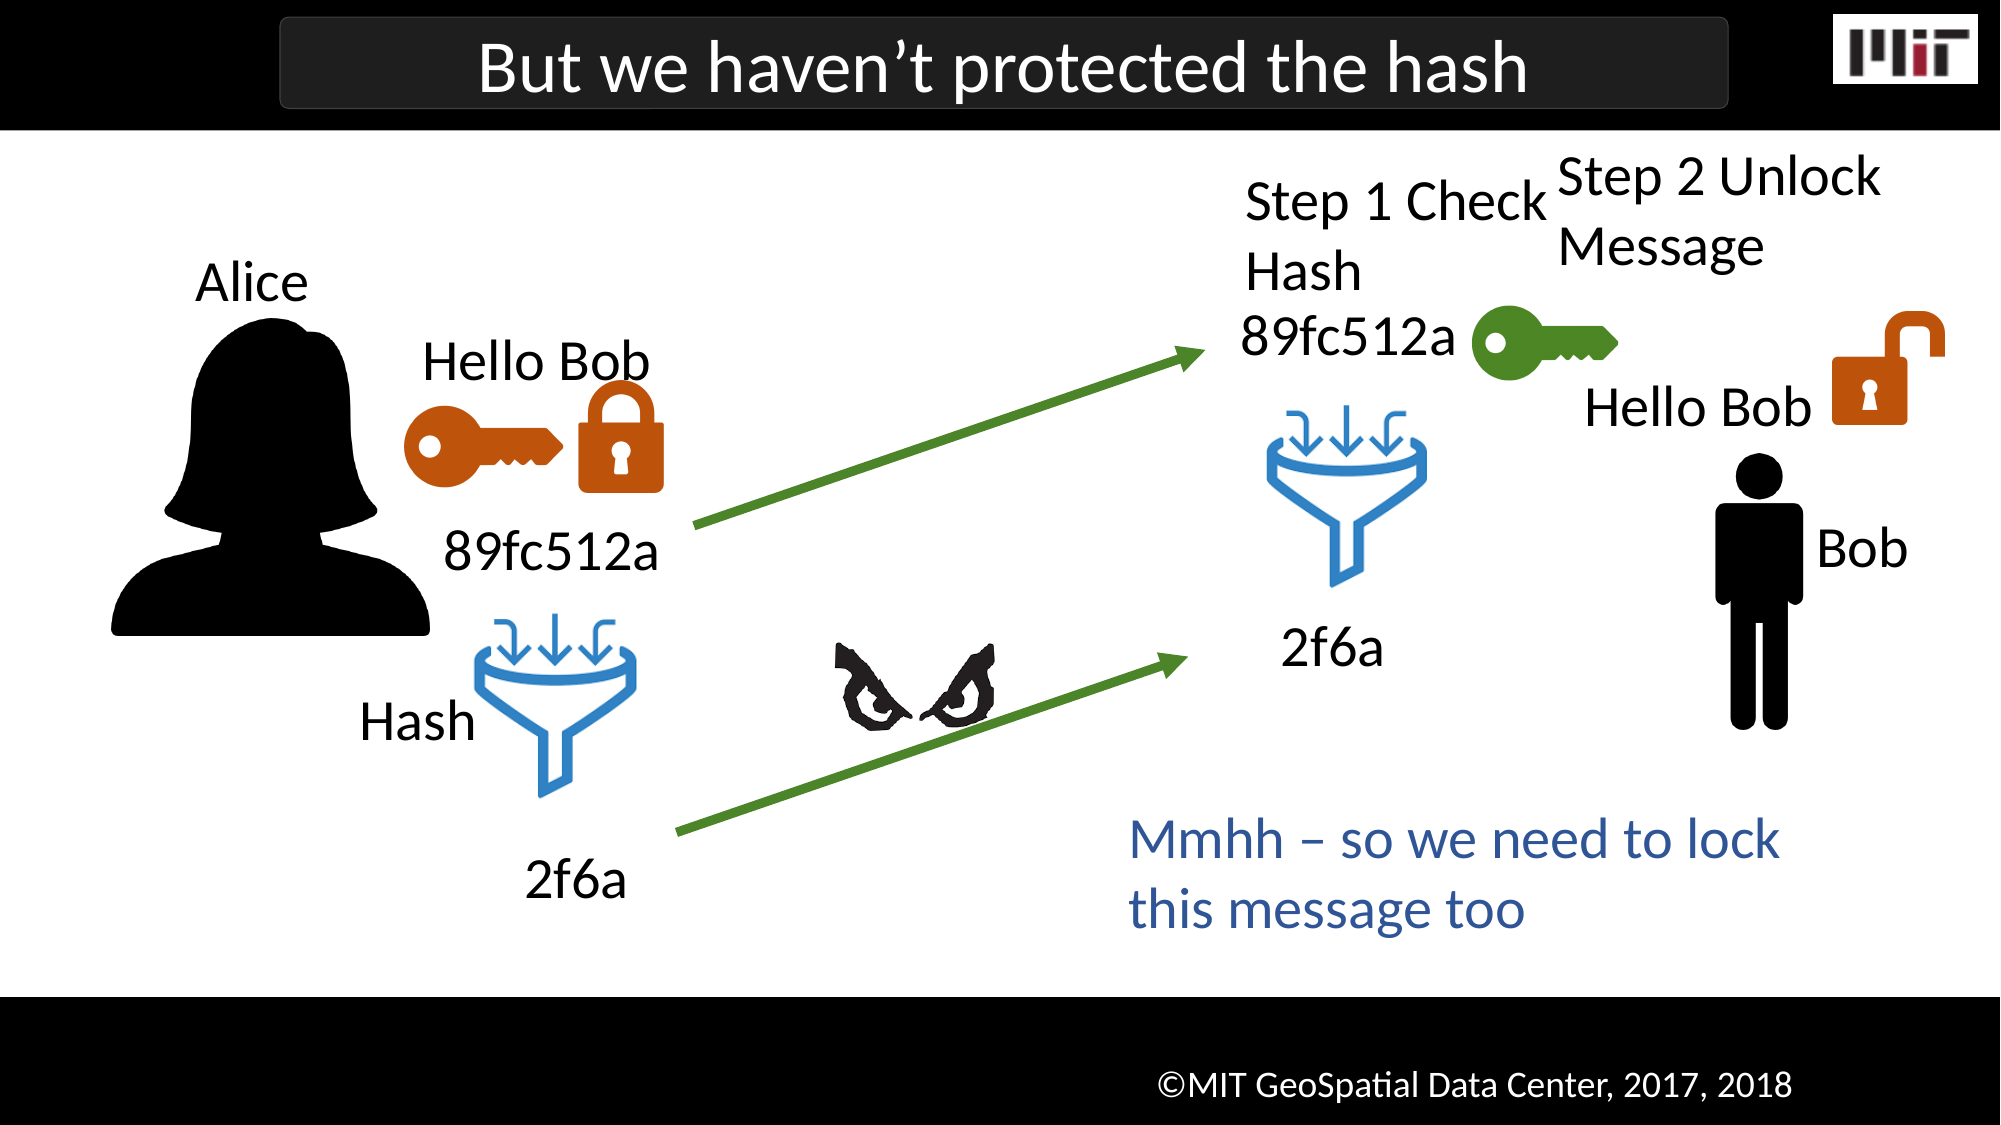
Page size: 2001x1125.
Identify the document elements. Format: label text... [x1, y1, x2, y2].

text_box Bob [1898, 501, 2000, 587]
picture [1833, 14, 1978, 84]
text_box 89fc512a [1225, 290, 1469, 375]
picture [1831, 311, 1945, 425]
text_box Alice [180, 235, 380, 318]
text_box 2f6a [509, 832, 709, 918]
picture [111, 318, 678, 636]
picture [1225, 375, 1468, 618]
text_box But we haven’t protected the hash [279, 16, 1729, 110]
picture [1469, 303, 1620, 383]
text_box Hash [344, 674, 432, 759]
picture [829, 601, 1000, 656]
picture [432, 583, 678, 829]
text_box Step 1 Check Hash [1230, 154, 1568, 310]
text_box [676, 656, 1189, 833]
text_box 89fc512a [430, 504, 721, 590]
text_box 2f6a [1266, 618, 1466, 686]
text_box Hello Bob [407, 315, 746, 400]
text_box Step 2 Unlock Message [1542, 129, 1926, 285]
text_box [693, 349, 1206, 526]
text_box Mmhh – so we need to lock this message too [1113, 793, 1872, 948]
text_box Hello Bob [1569, 360, 1907, 446]
picture [1620, 453, 1898, 730]
